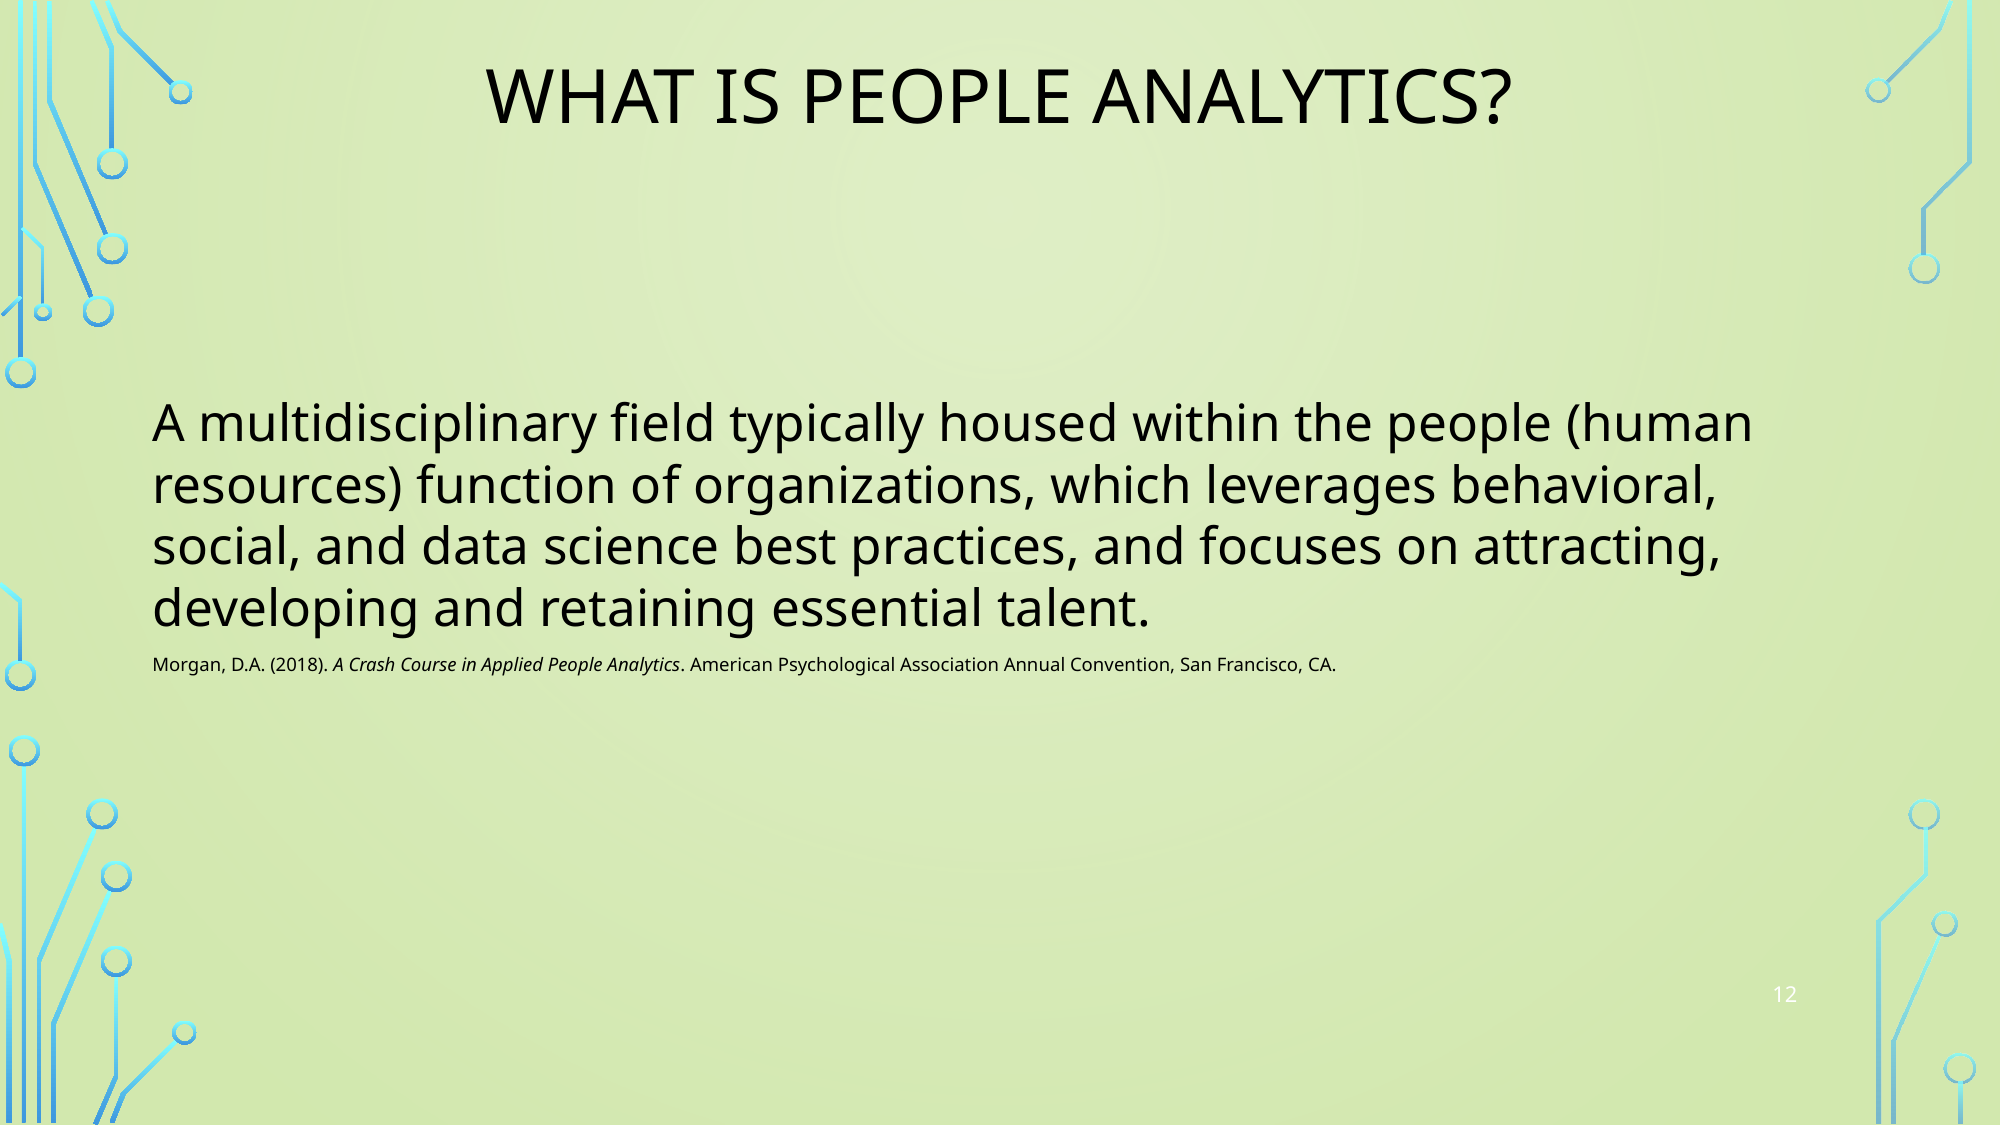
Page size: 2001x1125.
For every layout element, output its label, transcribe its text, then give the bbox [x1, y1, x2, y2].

slide_number 12 [1685, 965, 1813, 1025]
title What is people analytics? [187, 27, 1813, 171]
list A multidisciplinary field typically housed within the people (human resources) function of organizations, which leverages behavioral, social, and data science best practices, and focuses on attracting, developing and retaining essential talent. Morgan, D.A. (2018). A Crash Course in Applied People Analytics. American Psychological Association Annual Convention, San Francisco, CA. [137, 382, 1863, 684]
